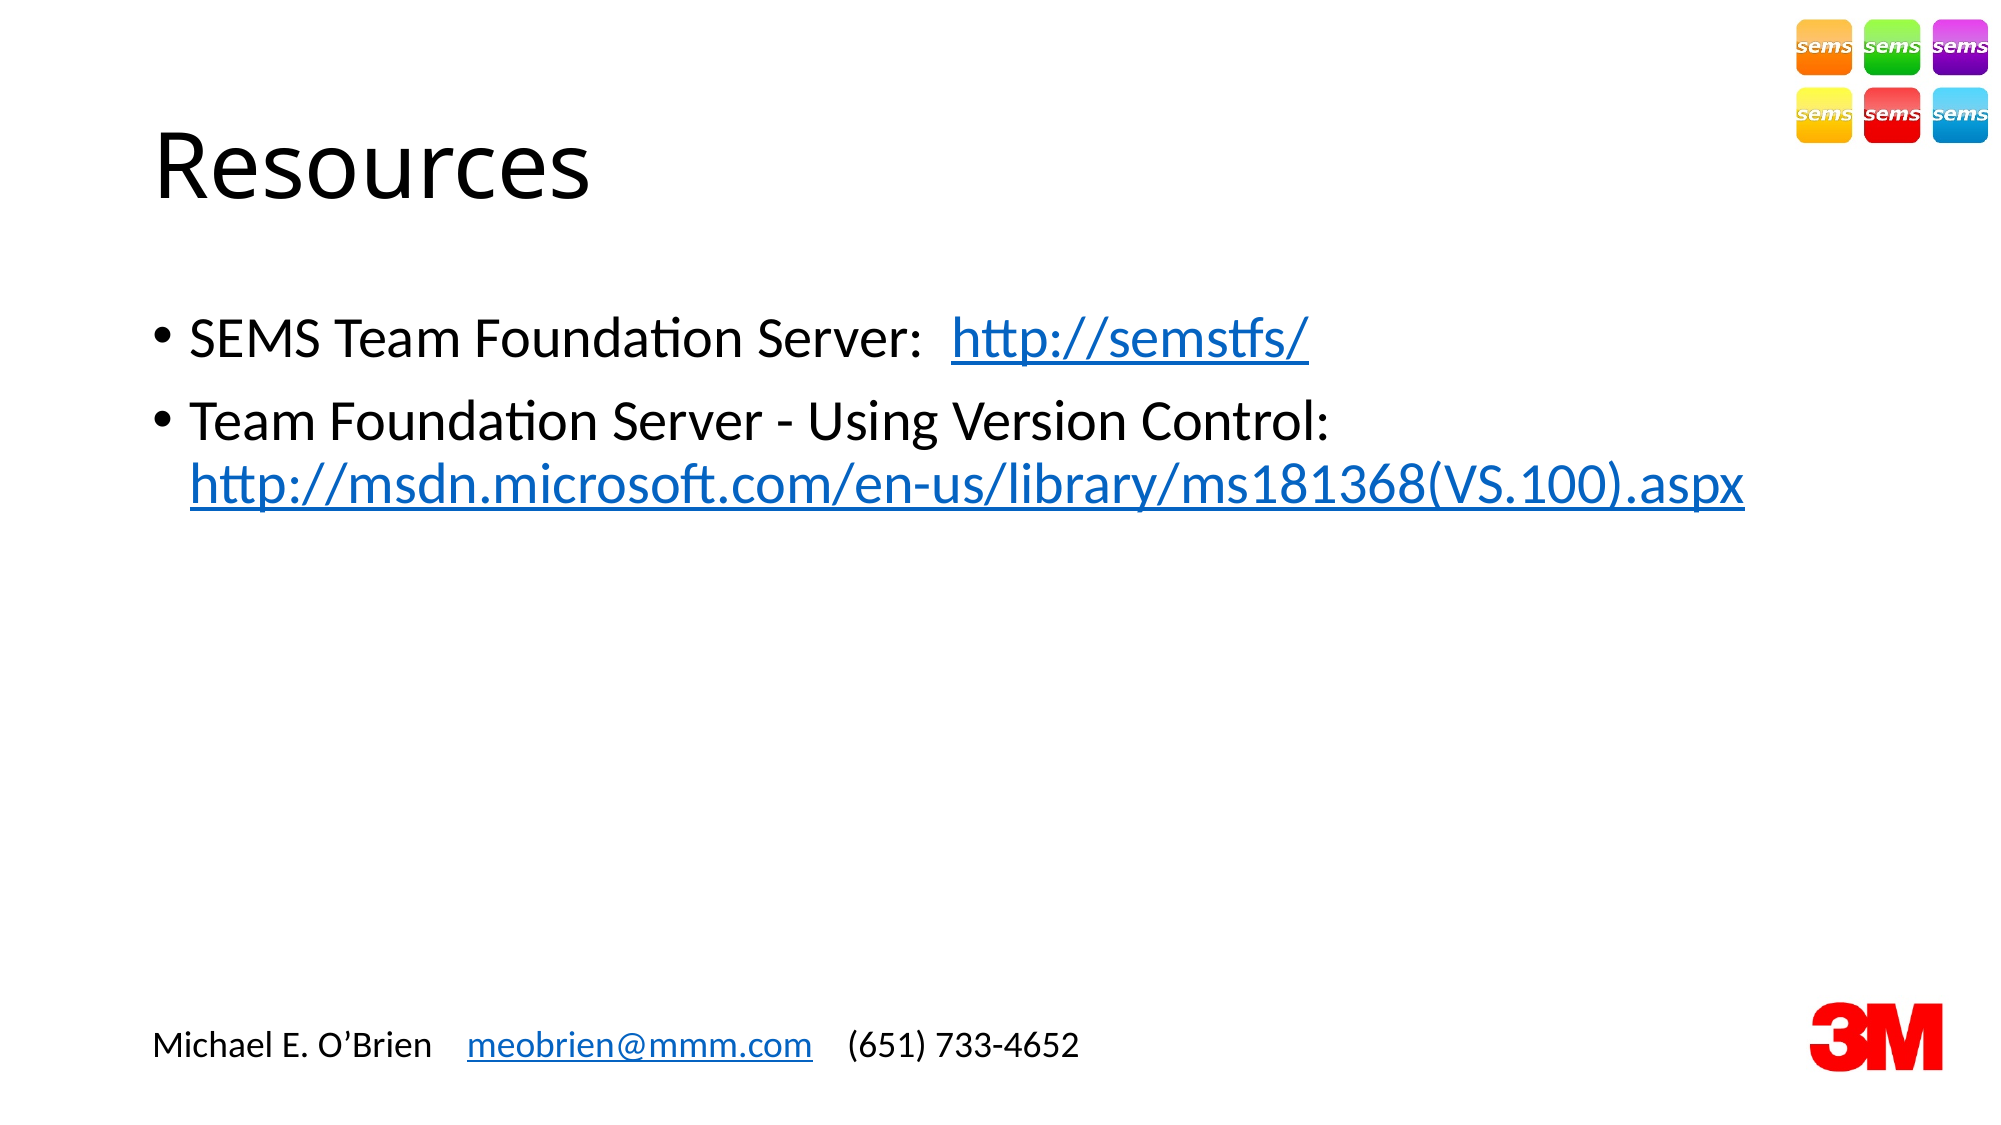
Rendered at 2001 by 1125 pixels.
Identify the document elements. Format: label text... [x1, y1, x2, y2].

picture [1784, 7, 2000, 155]
list SEMS Team Foundation Server: http://semstfs/ Team Foundation Server - Using Version Control: http://msdn.microsoft.com/en-us/library/ms181368(VS.100).aspx [137, 299, 1863, 1014]
title Resources [137, 59, 1863, 278]
picture [1806, 995, 1950, 1076]
text_box Michael E. O’Brien meobrien@mmm.com (651) 733-4652 [137, 1012, 1345, 1118]
